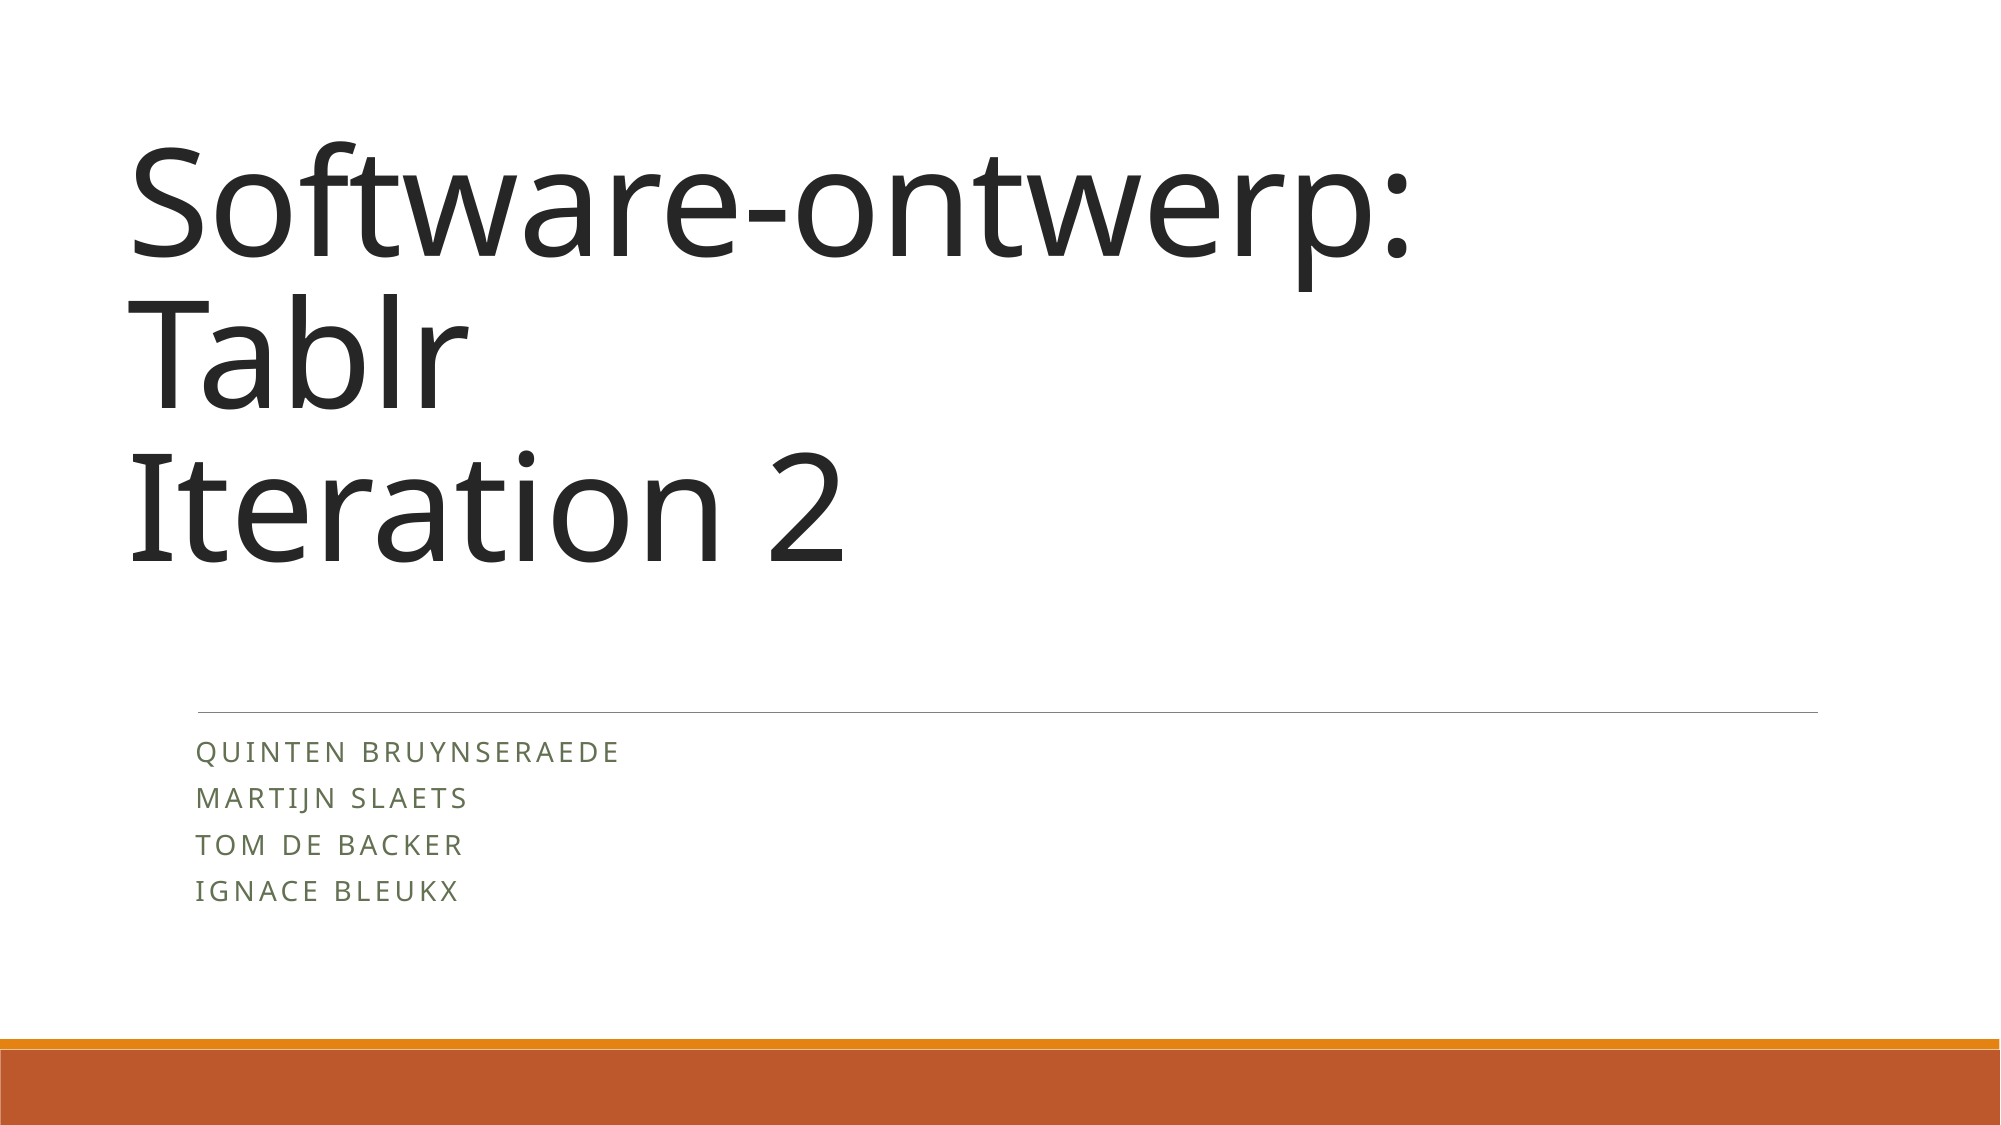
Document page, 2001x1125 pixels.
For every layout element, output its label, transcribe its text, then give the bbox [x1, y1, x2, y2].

title Software-ontwerp: Tablr Iteration 2 [112, 112, 1763, 600]
subtitle Quinten Bruynseraede Martijn Slaets Tom De Backer Ignace Bleukx [180, 730, 1831, 919]
